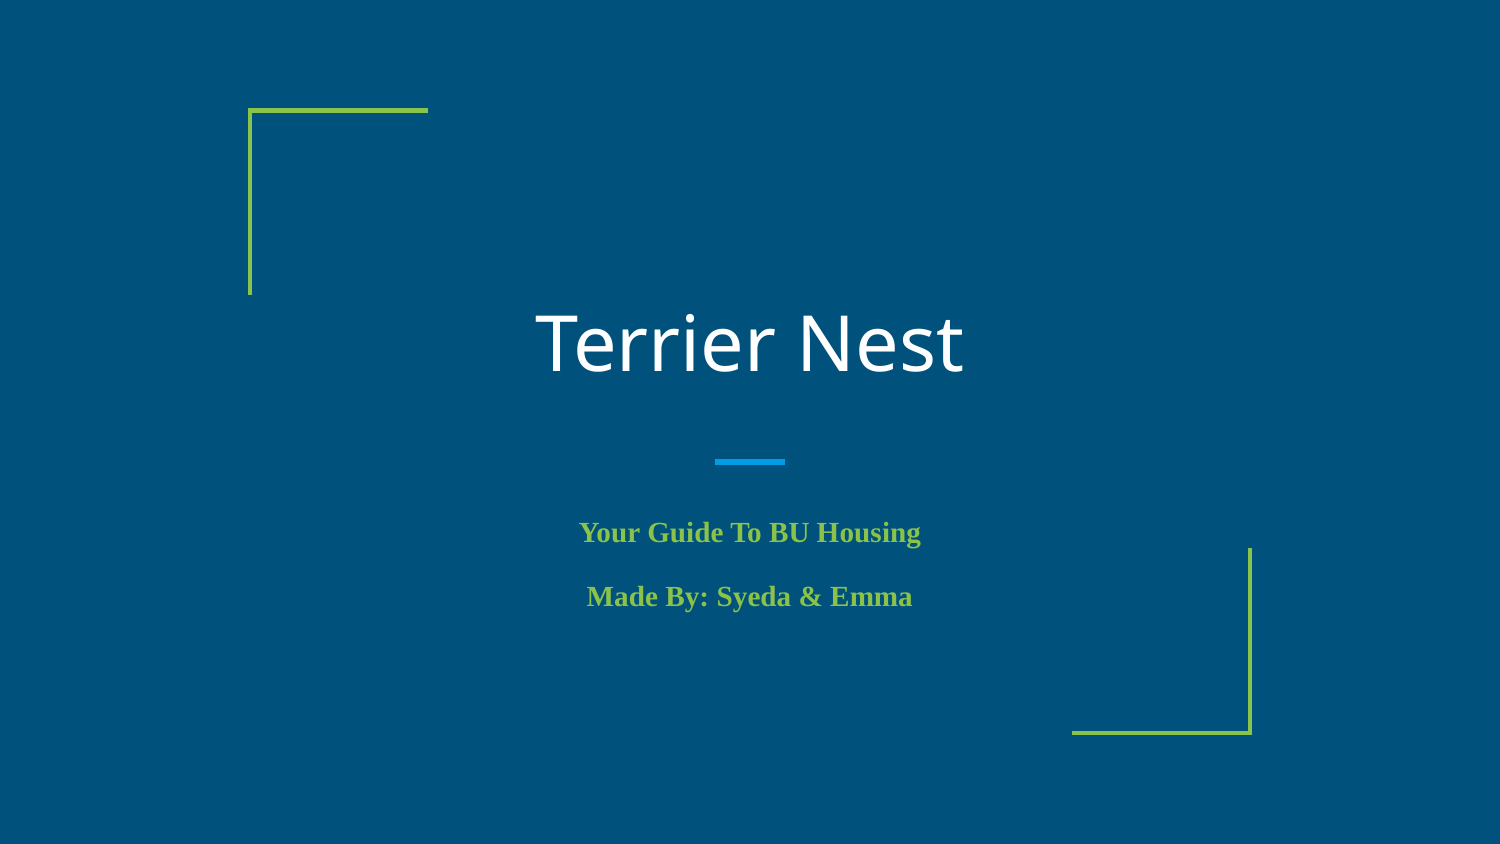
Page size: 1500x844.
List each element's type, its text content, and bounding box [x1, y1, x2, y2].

subtitle Your Guide To BU Housing Made By: Syeda & Emma [304, 501, 1196, 693]
title Terrier Nest [474, 272, 1026, 409]
